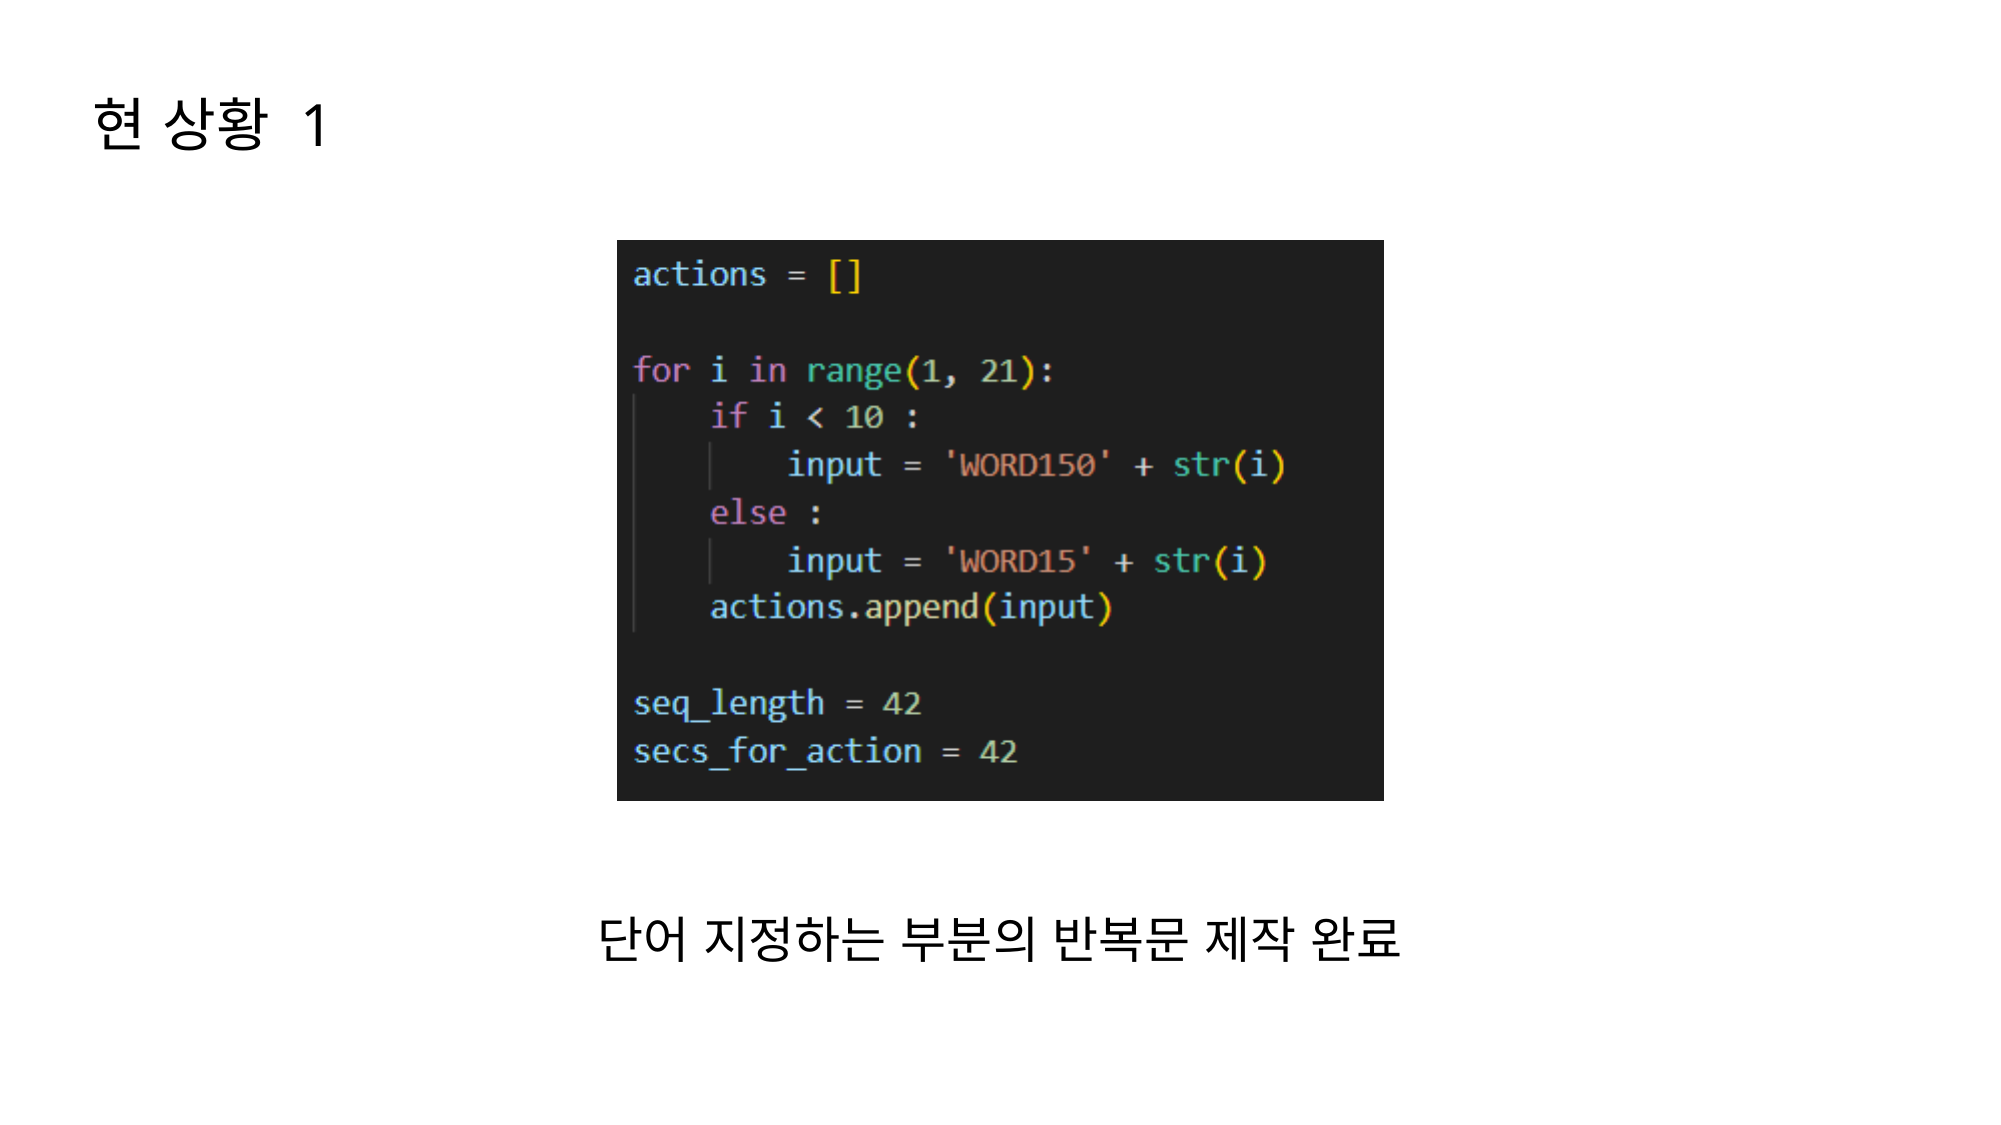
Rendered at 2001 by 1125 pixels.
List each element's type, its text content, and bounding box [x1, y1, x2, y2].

text_box 현 상황 1 [78, 81, 348, 166]
text_box 단어 지정하는 부분의 반복문 제작 완료 [582, 901, 1418, 976]
picture [616, 240, 1384, 801]
